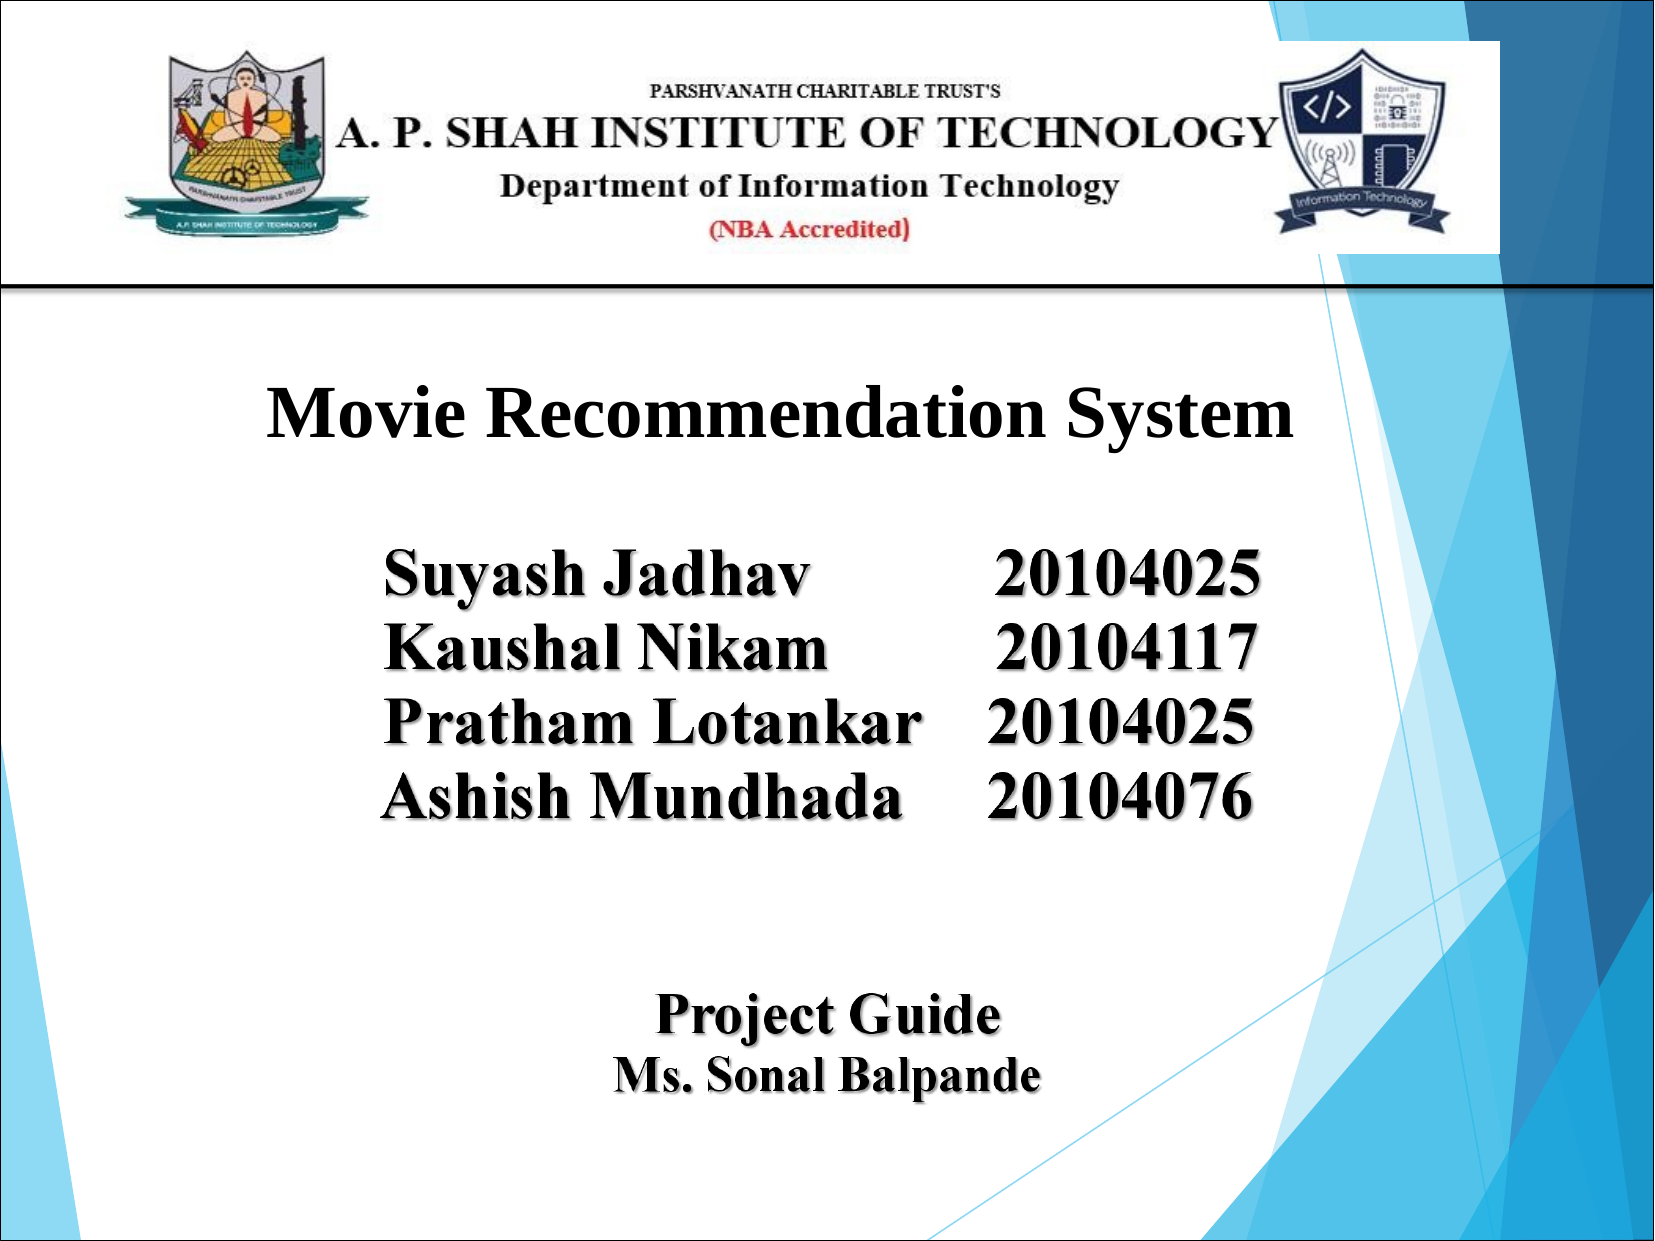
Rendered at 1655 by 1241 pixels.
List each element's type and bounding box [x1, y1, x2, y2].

text_box [0, 0, 1654, 1241]
